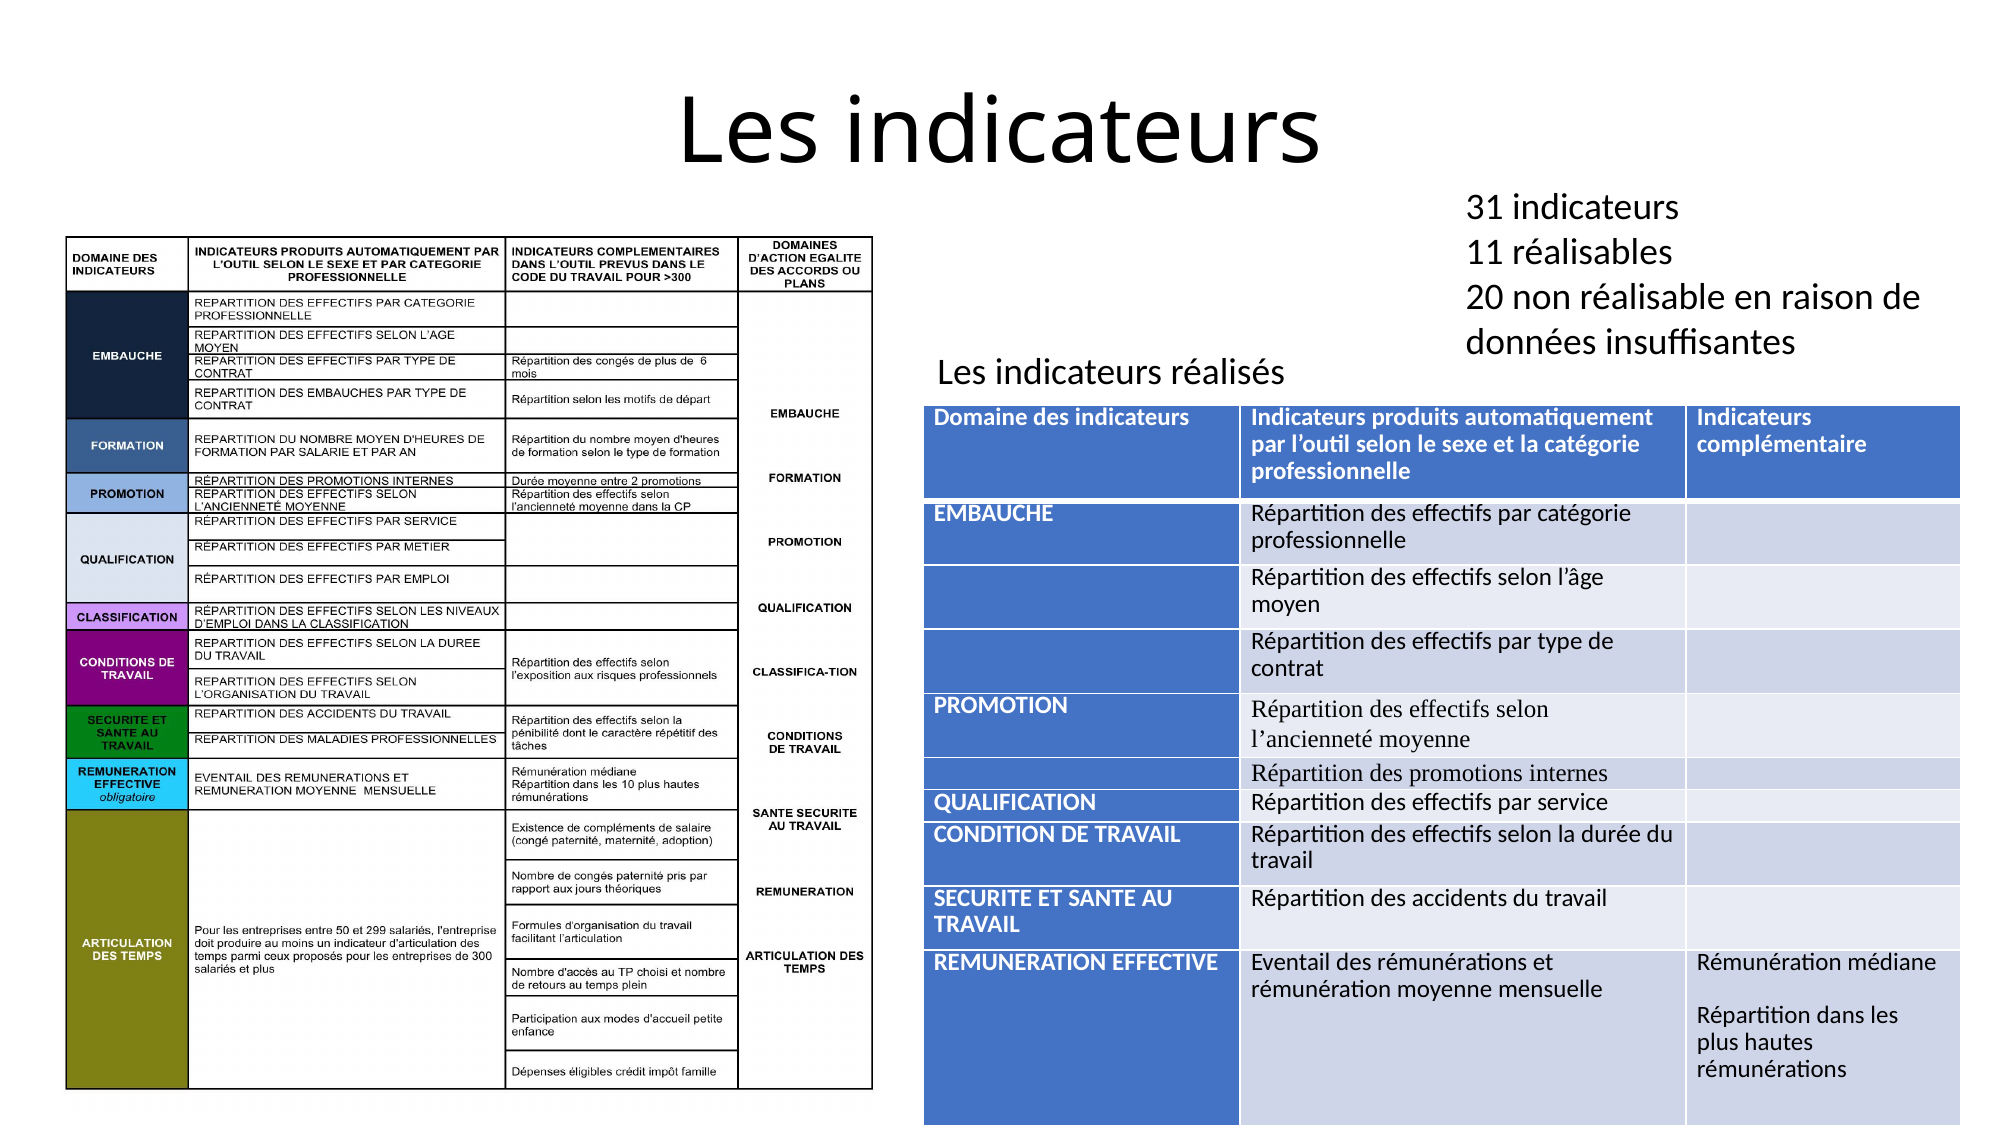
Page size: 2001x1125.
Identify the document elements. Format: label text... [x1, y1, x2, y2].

table_cell Répartition des effectifs selon la durée du travail [1241, 823, 1685, 885]
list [60, 236, 878, 1112]
table_cell Eventail des rémunérations et rémunération moyenne mensuelle [1241, 951, 1685, 1125]
table_cell [1687, 566, 1960, 628]
table_cell SECURITE ET SANTE AU TRAVAIL [924, 887, 1239, 949]
table_cell [1687, 758, 1960, 789]
table_cell [1687, 504, 1960, 564]
table_cell EMBAUCHE [924, 504, 1239, 564]
table_header Indicateurs complémentaire [1687, 406, 1960, 498]
table_cell REMUNERATION EFFECTIVE [924, 951, 1239, 1125]
table_cell [1687, 694, 1960, 757]
table_cell [1687, 887, 1960, 949]
table_cell [924, 630, 1239, 693]
table_header Indicateurs produits automatiquement par l’outil selon le sexe et la catégorie professionnelle [1241, 406, 1685, 498]
table_cell Répartition des accidents du travail [1241, 887, 1685, 949]
table_cell Rémunération médiane Répartition dans les plus hautes rémunérations [1687, 951, 1960, 1125]
table_cell PROMOTION [924, 694, 1239, 757]
title Les indicateurs [137, 59, 1863, 206]
table_cell Répartition des effectifs par service [1241, 790, 1685, 821]
table_cell Répartition des promotions internes [1241, 758, 1685, 789]
table_header Domaine des indicateurs [924, 406, 1239, 498]
table_cell Répartition des effectifs selon l’ancienneté moyenne [1241, 694, 1685, 757]
table_cell QUALIFICATION [924, 790, 1239, 821]
table_cell Répartition des effectifs par type de contrat [1241, 630, 1685, 693]
table_cell [1687, 630, 1960, 693]
table_cell Répartition des effectifs par catégorie professionnelle [1241, 504, 1685, 564]
table_cell [1687, 823, 1960, 885]
table_cell [924, 566, 1239, 628]
table_cell [924, 758, 1239, 789]
table_cell CONDITION DE TRAVAIL [924, 823, 1239, 885]
text_box Les indicateurs réalisés [922, 340, 1692, 404]
table_cell [1687, 790, 1960, 821]
text_box 31 indicateurs 11 réalisables 20 non réalisable en raison de données insuffisantes [1450, 174, 2000, 370]
table_cell Répartition des effectifs selon l’âge moyen [1241, 566, 1685, 628]
